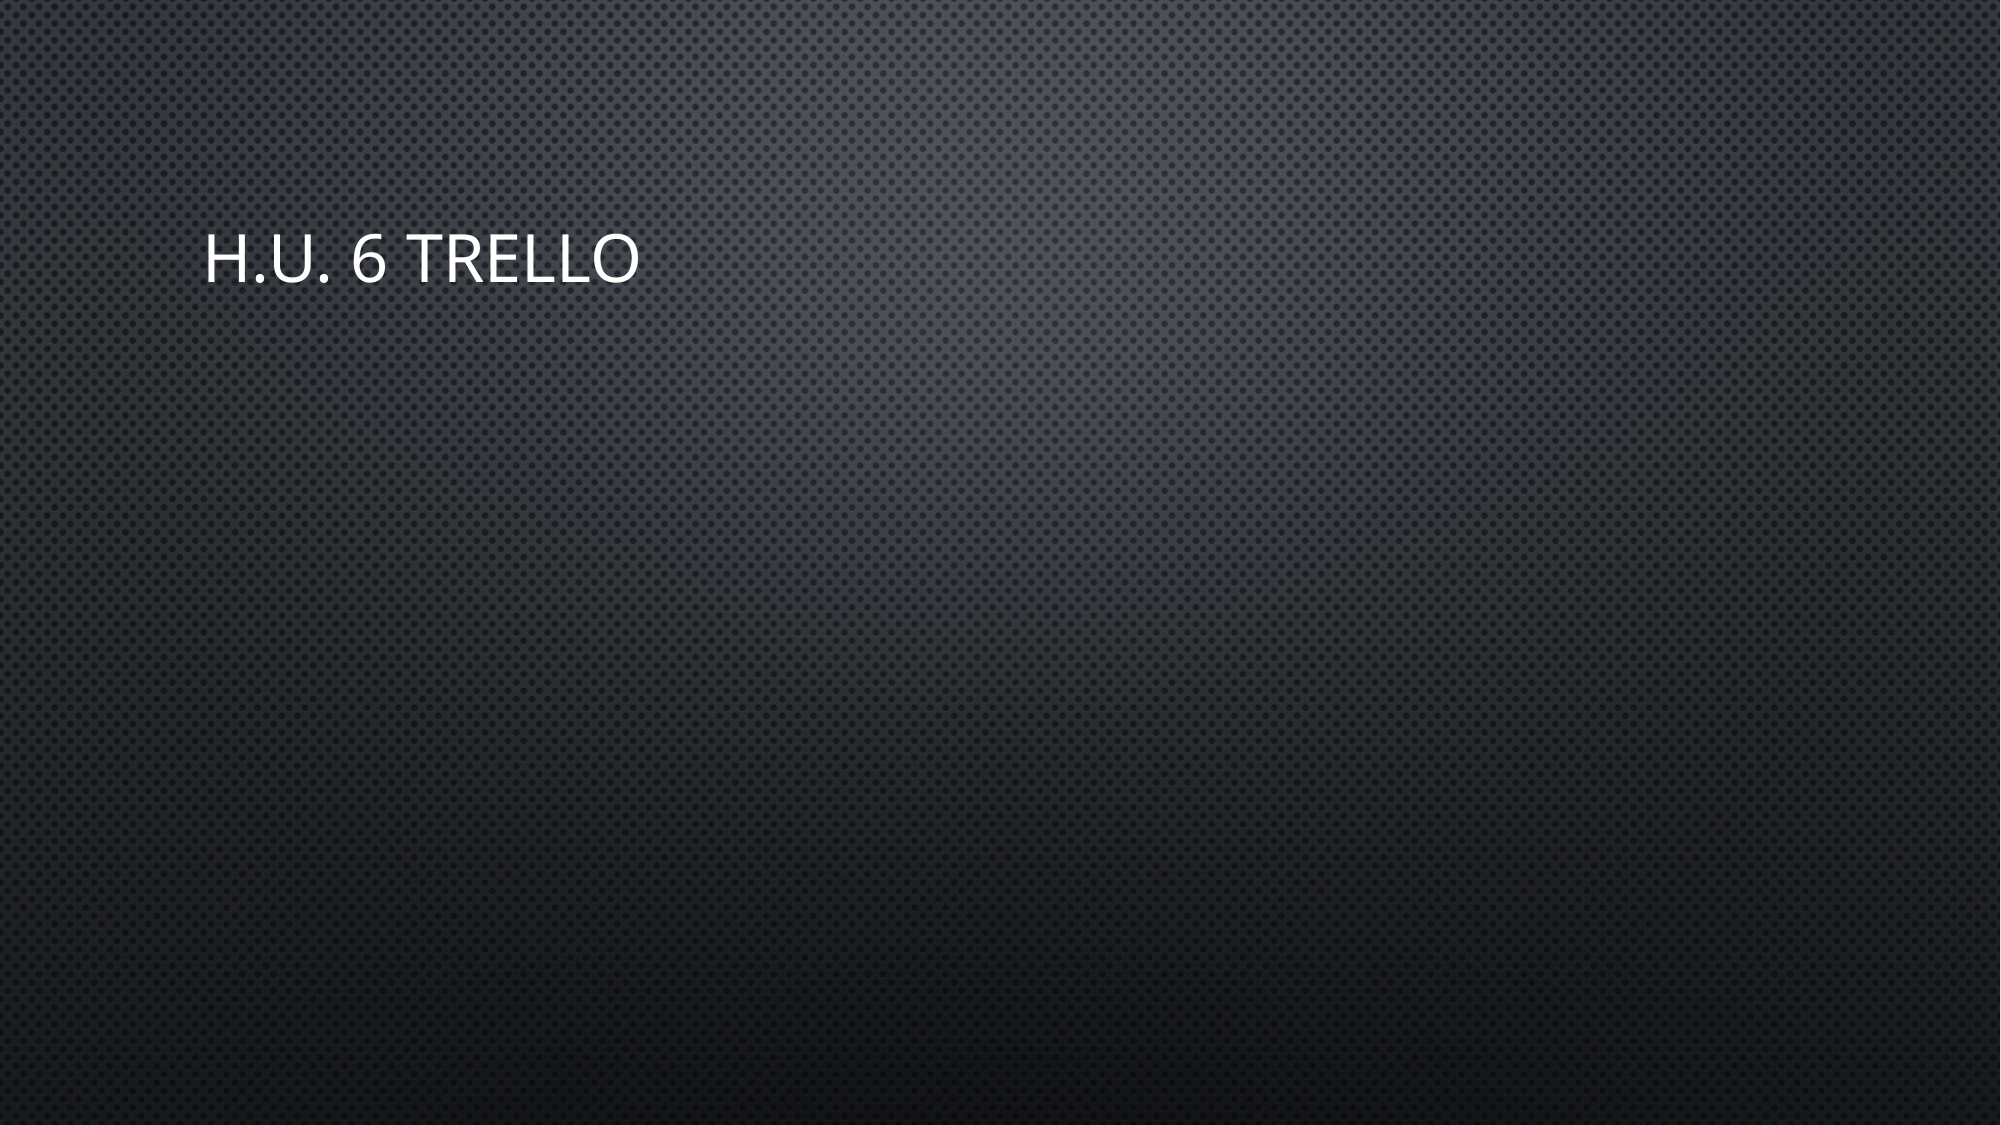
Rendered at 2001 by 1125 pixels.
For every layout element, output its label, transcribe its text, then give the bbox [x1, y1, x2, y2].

title h.u. 6 trello [187, 99, 1813, 413]
